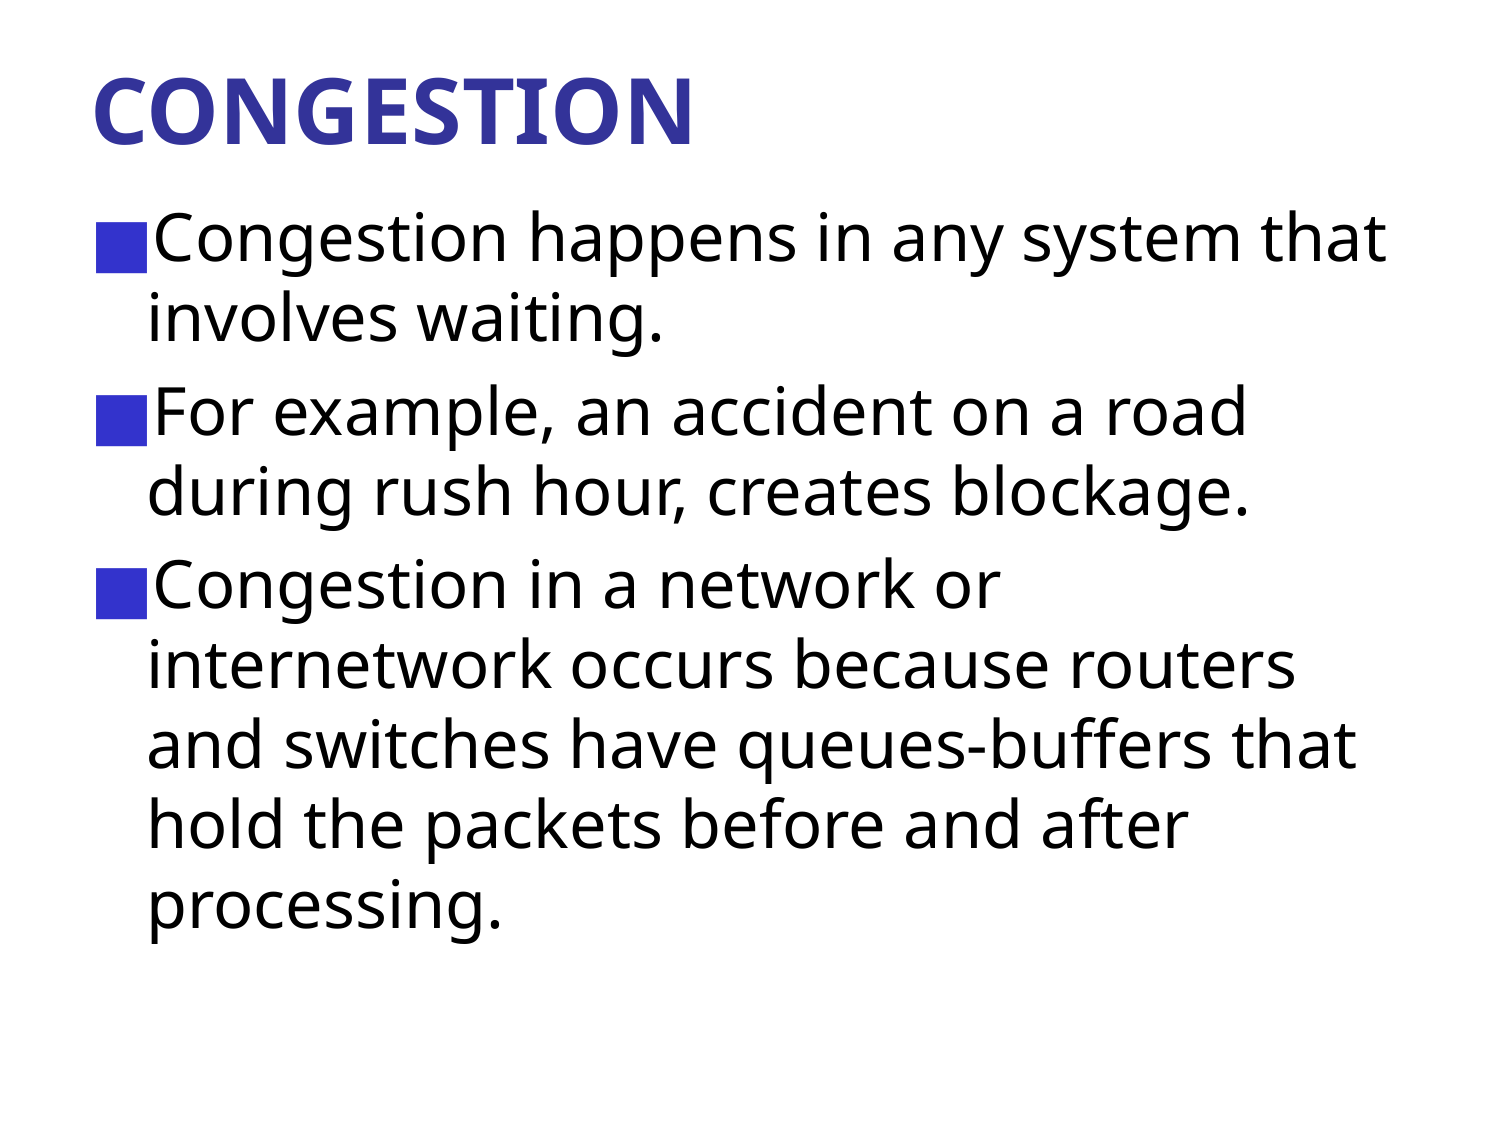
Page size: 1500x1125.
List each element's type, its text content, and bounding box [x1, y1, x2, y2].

list Congestion happens in any system that involves waiting. For example, an accident on a road during rush hour, creates blockage. Congestion in a network or internetwork occurs because routers and switches have queues-buffers that hold the packets before and after processing. [75, 187, 1425, 930]
title CONGESTION [75, 45, 1425, 187]
